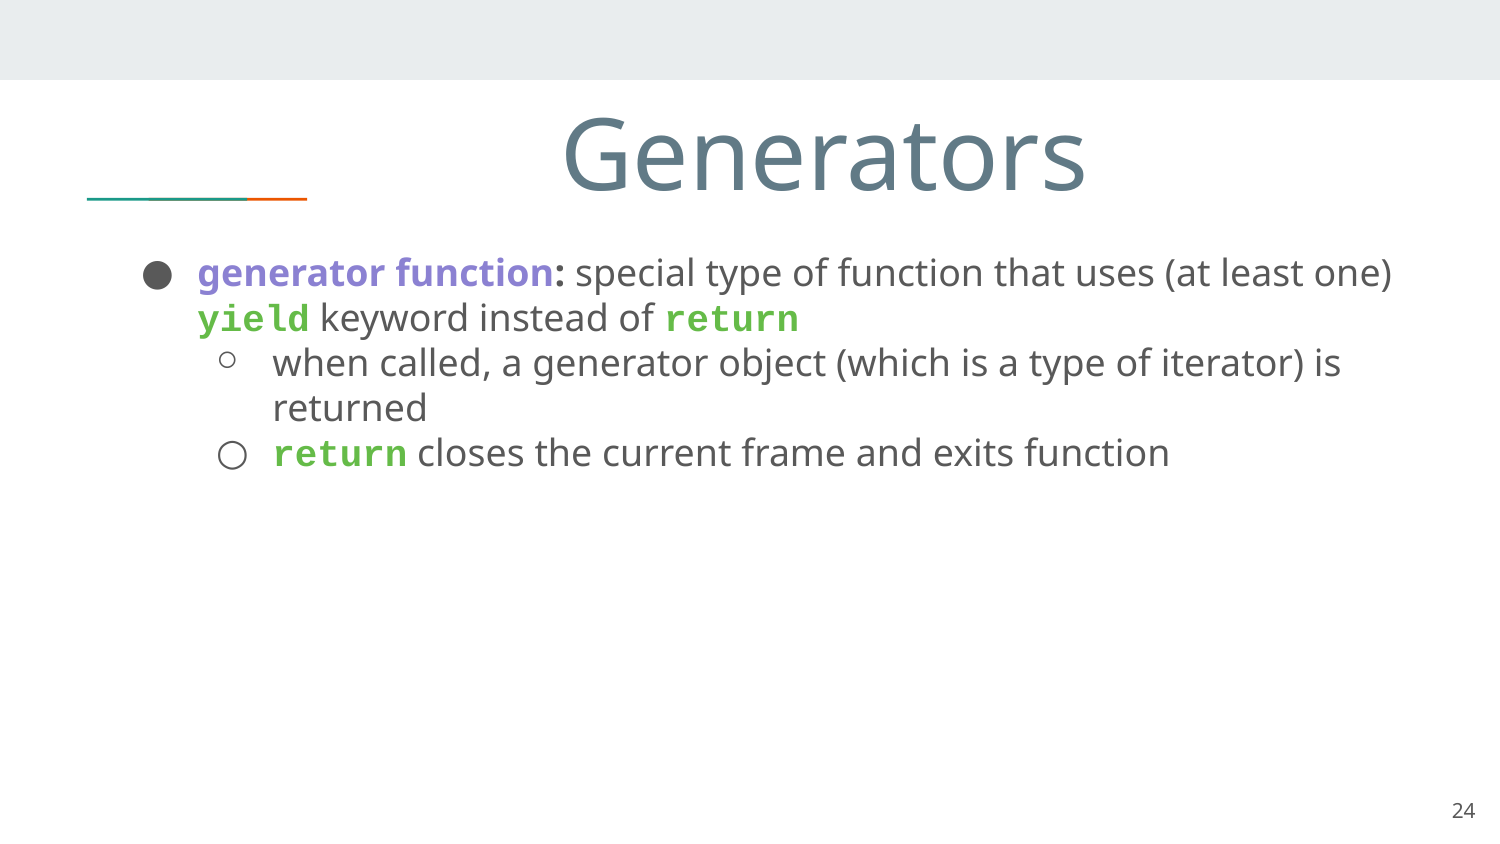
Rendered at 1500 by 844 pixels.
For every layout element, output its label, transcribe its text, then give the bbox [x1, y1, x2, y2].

slide_number 24 [1400, 779, 1491, 844]
list generator function: special type of function that uses (at least one) yield keyword instead of return when called, a generator object (which is a type of iterator) is returned return closes the current frame and exits function [107, 233, 1414, 691]
title Generators [544, 75, 1475, 181]
